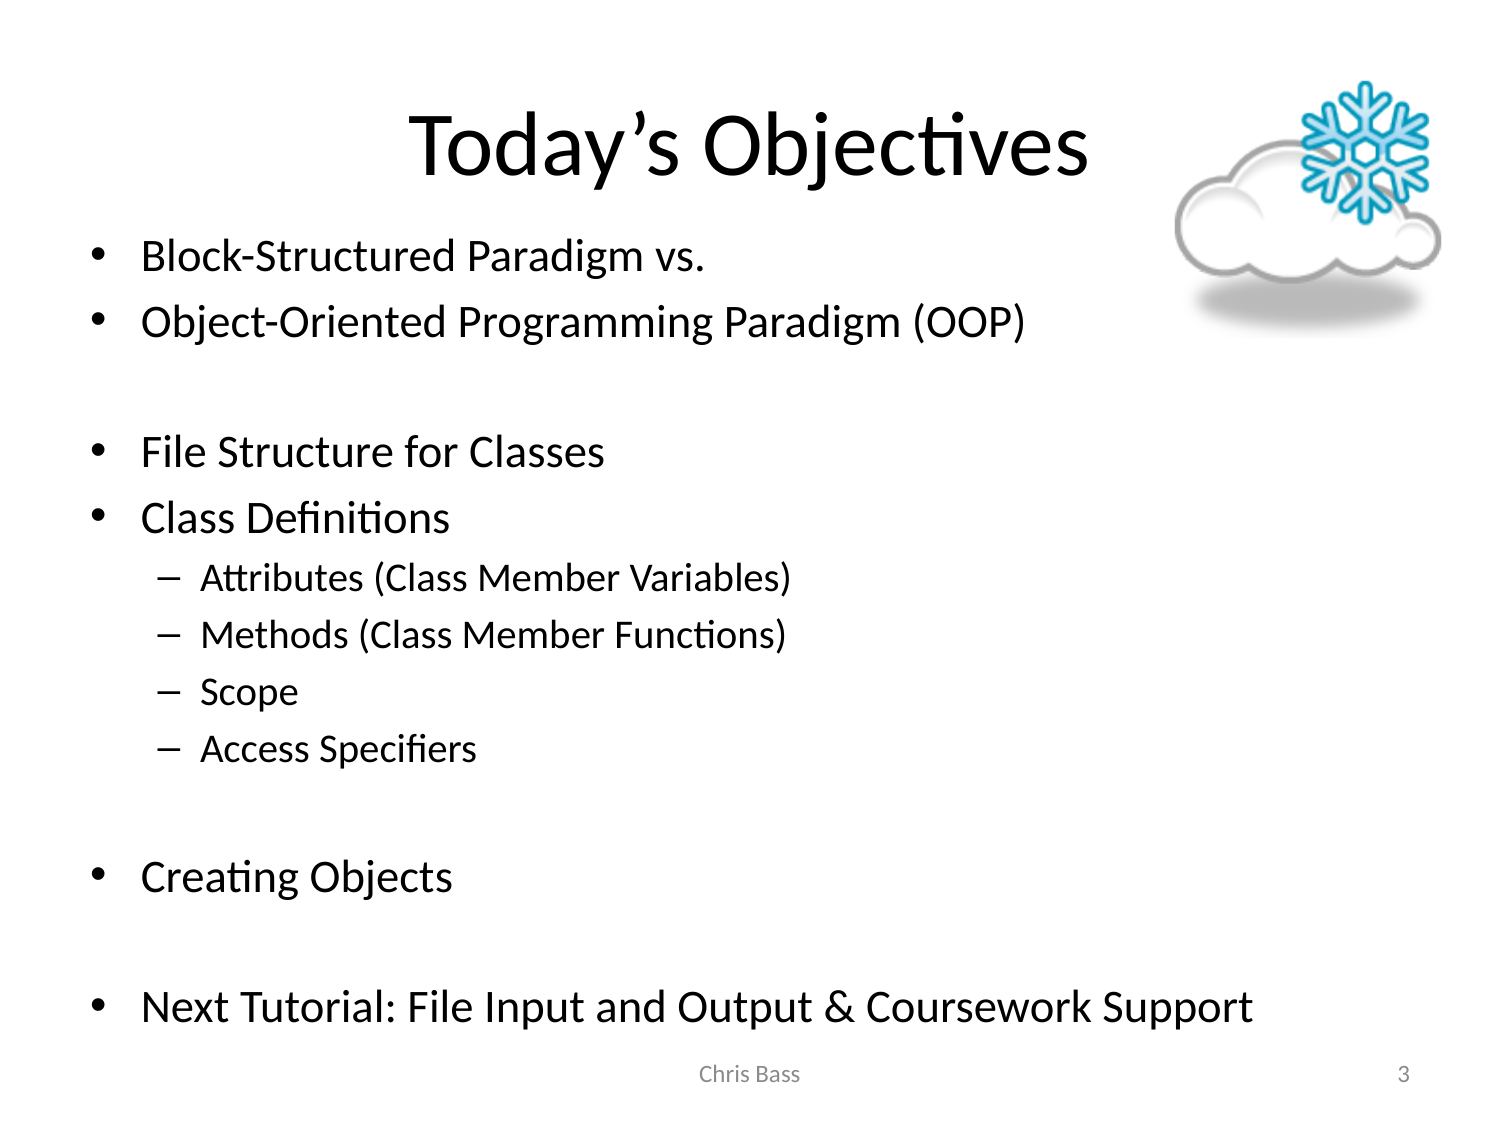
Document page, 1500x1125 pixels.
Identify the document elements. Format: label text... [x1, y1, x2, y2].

list Block-Structured Paradigm vs. Object-Oriented Programming Paradigm (OOP) File Structure for Classes Class Definitions Attributes (Class Member Variables) Methods (Class Member Functions) Scope Access Specifiers Creating Objects Next Tutorial: File Input and Output & Coursework Support [75, 217, 1425, 1050]
title Today’s Objectives [75, 45, 1425, 217]
footer Chris Bass [512, 1042, 988, 1103]
slide_number 3 [1074, 1042, 1425, 1103]
picture [1163, 49, 1452, 339]
